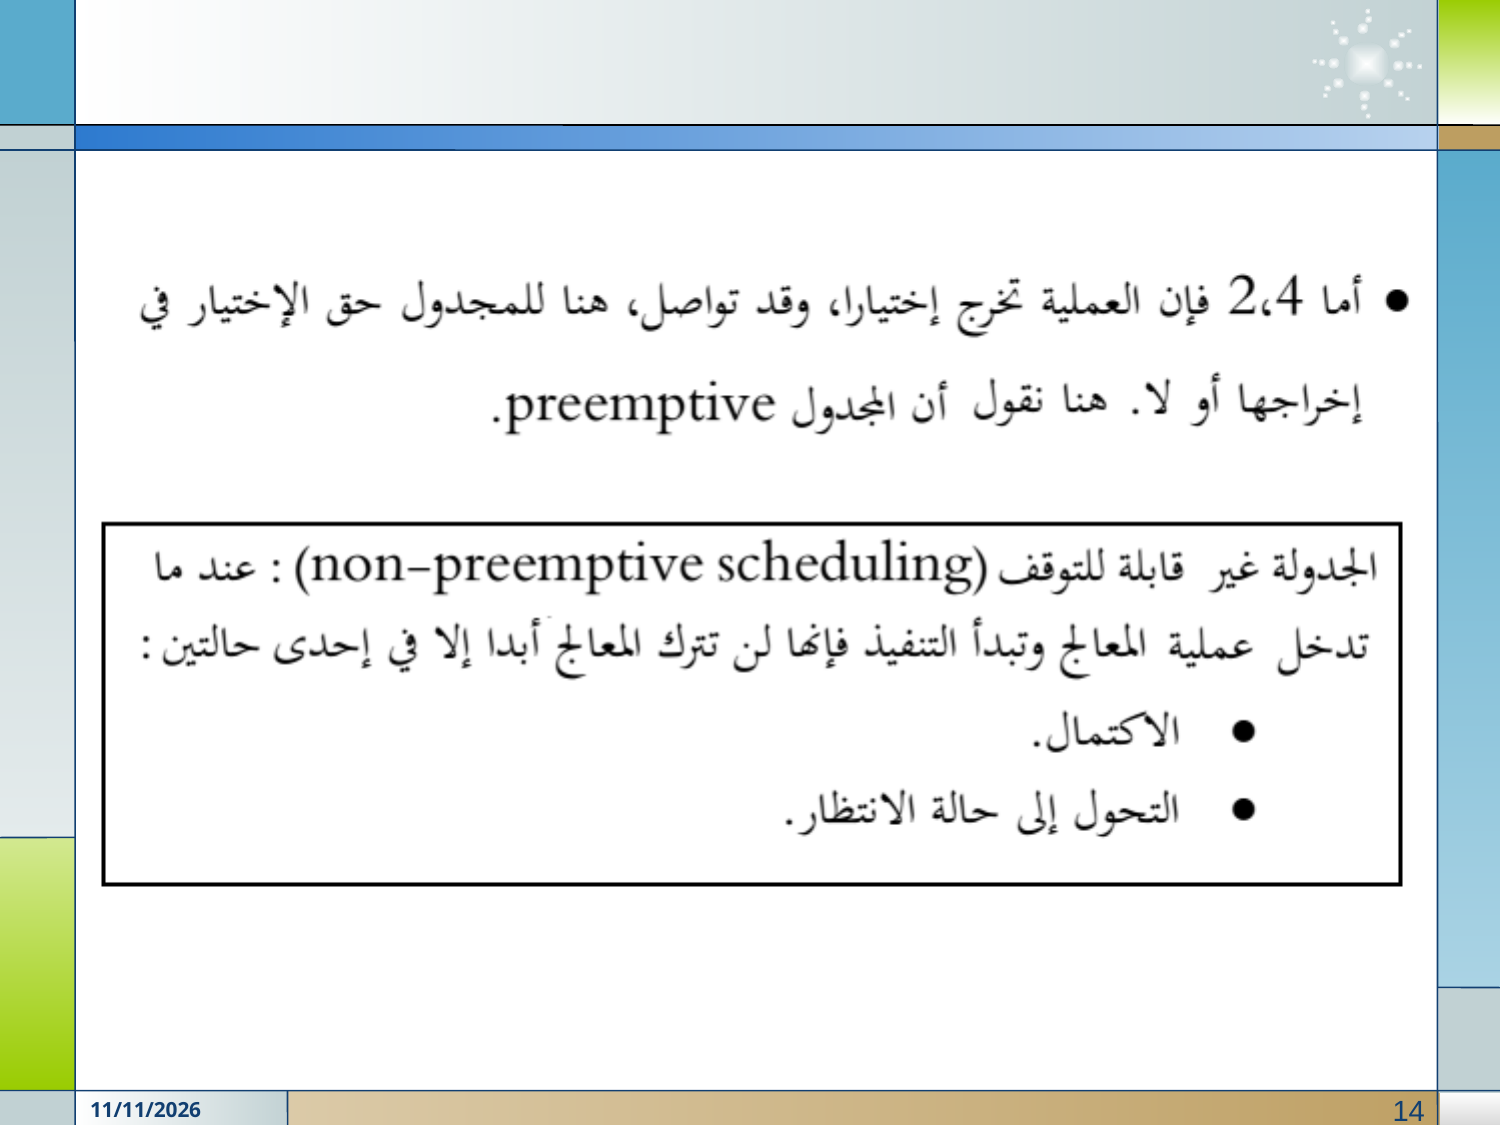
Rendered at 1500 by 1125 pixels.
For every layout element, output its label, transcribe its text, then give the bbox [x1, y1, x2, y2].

slide_number 14 [1089, 1084, 1441, 1125]
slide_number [74, 1089, 426, 1125]
picture [88, 254, 1427, 906]
